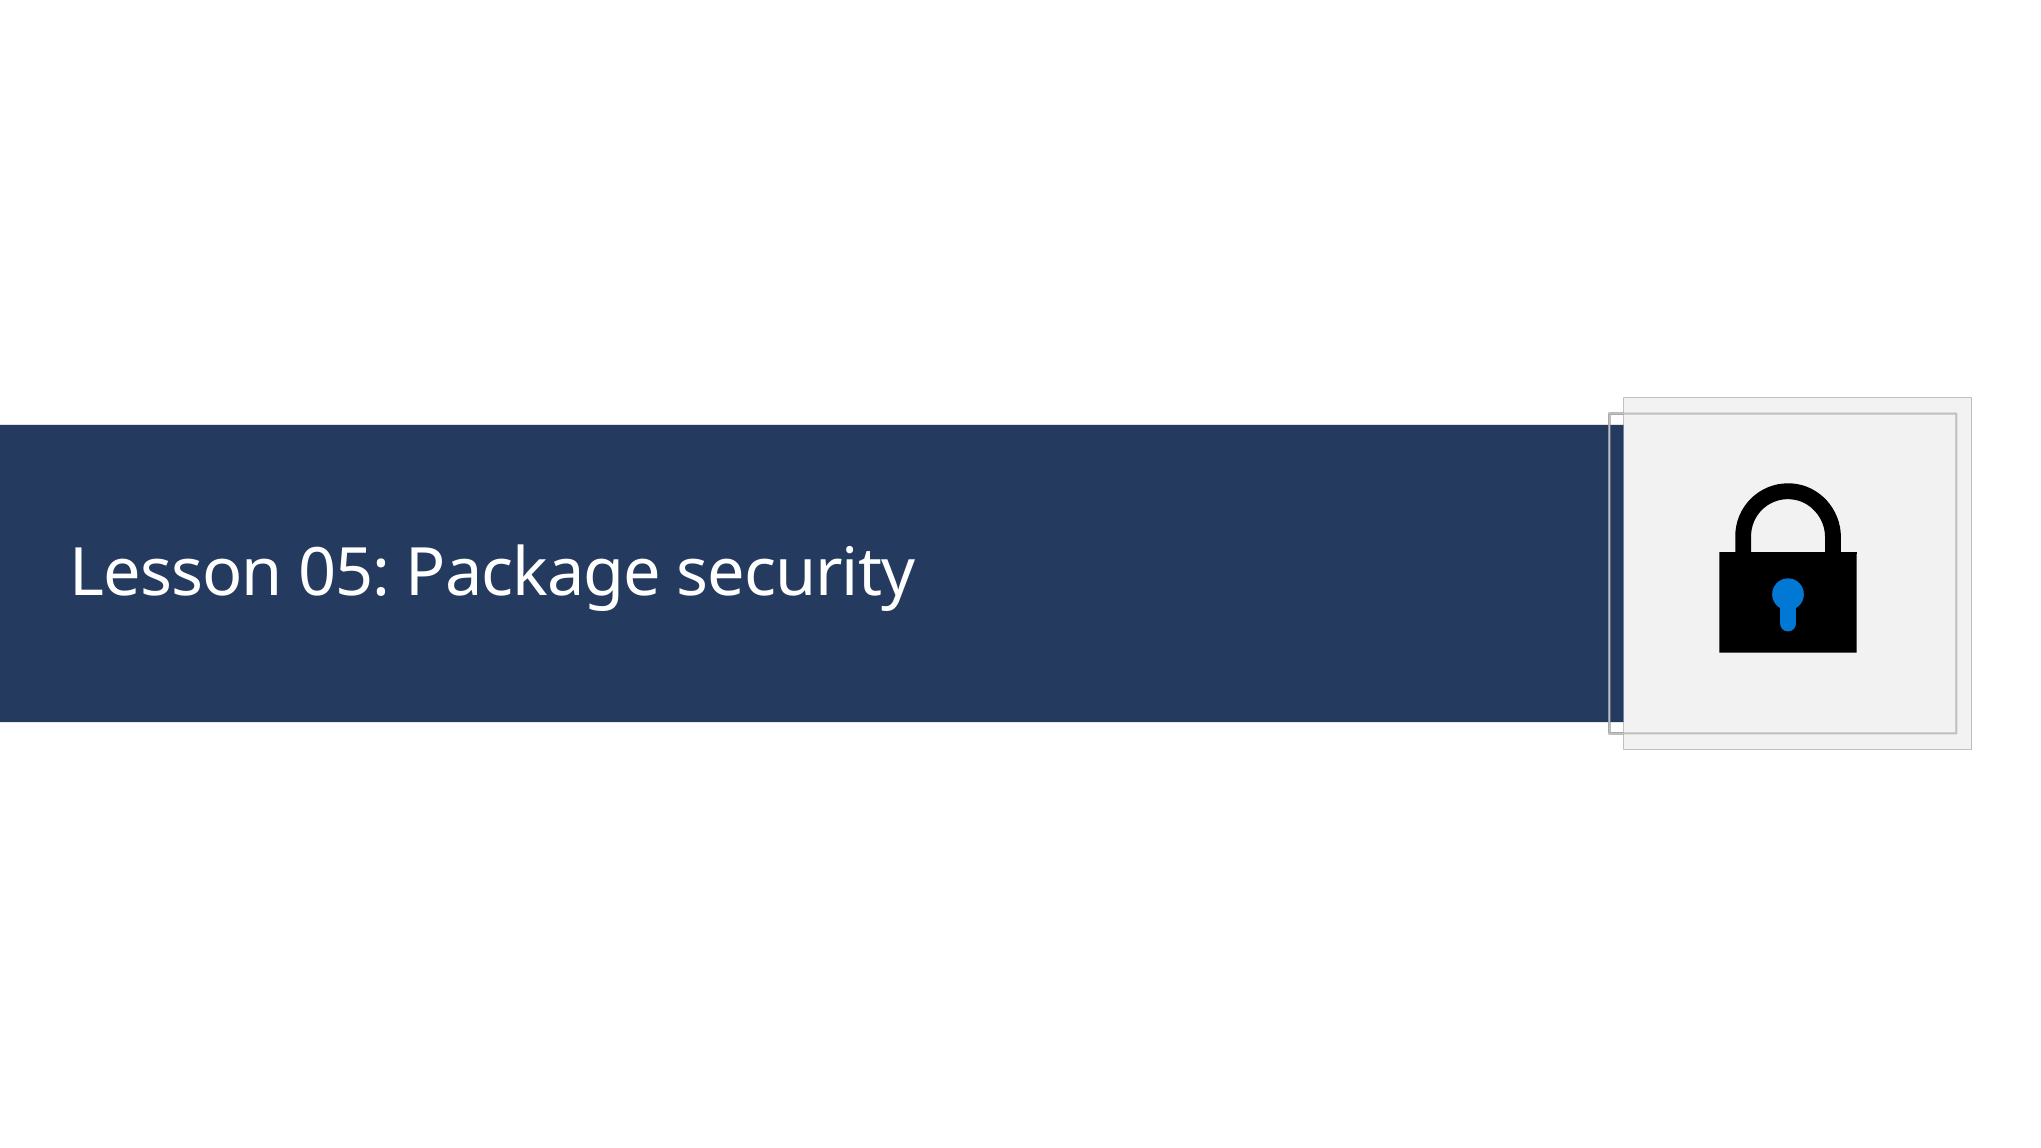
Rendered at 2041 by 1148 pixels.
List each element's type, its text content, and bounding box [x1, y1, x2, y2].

title Lesson 05: Package security [70, 537, 1586, 610]
picture [0, 0, 2041, 1148]
